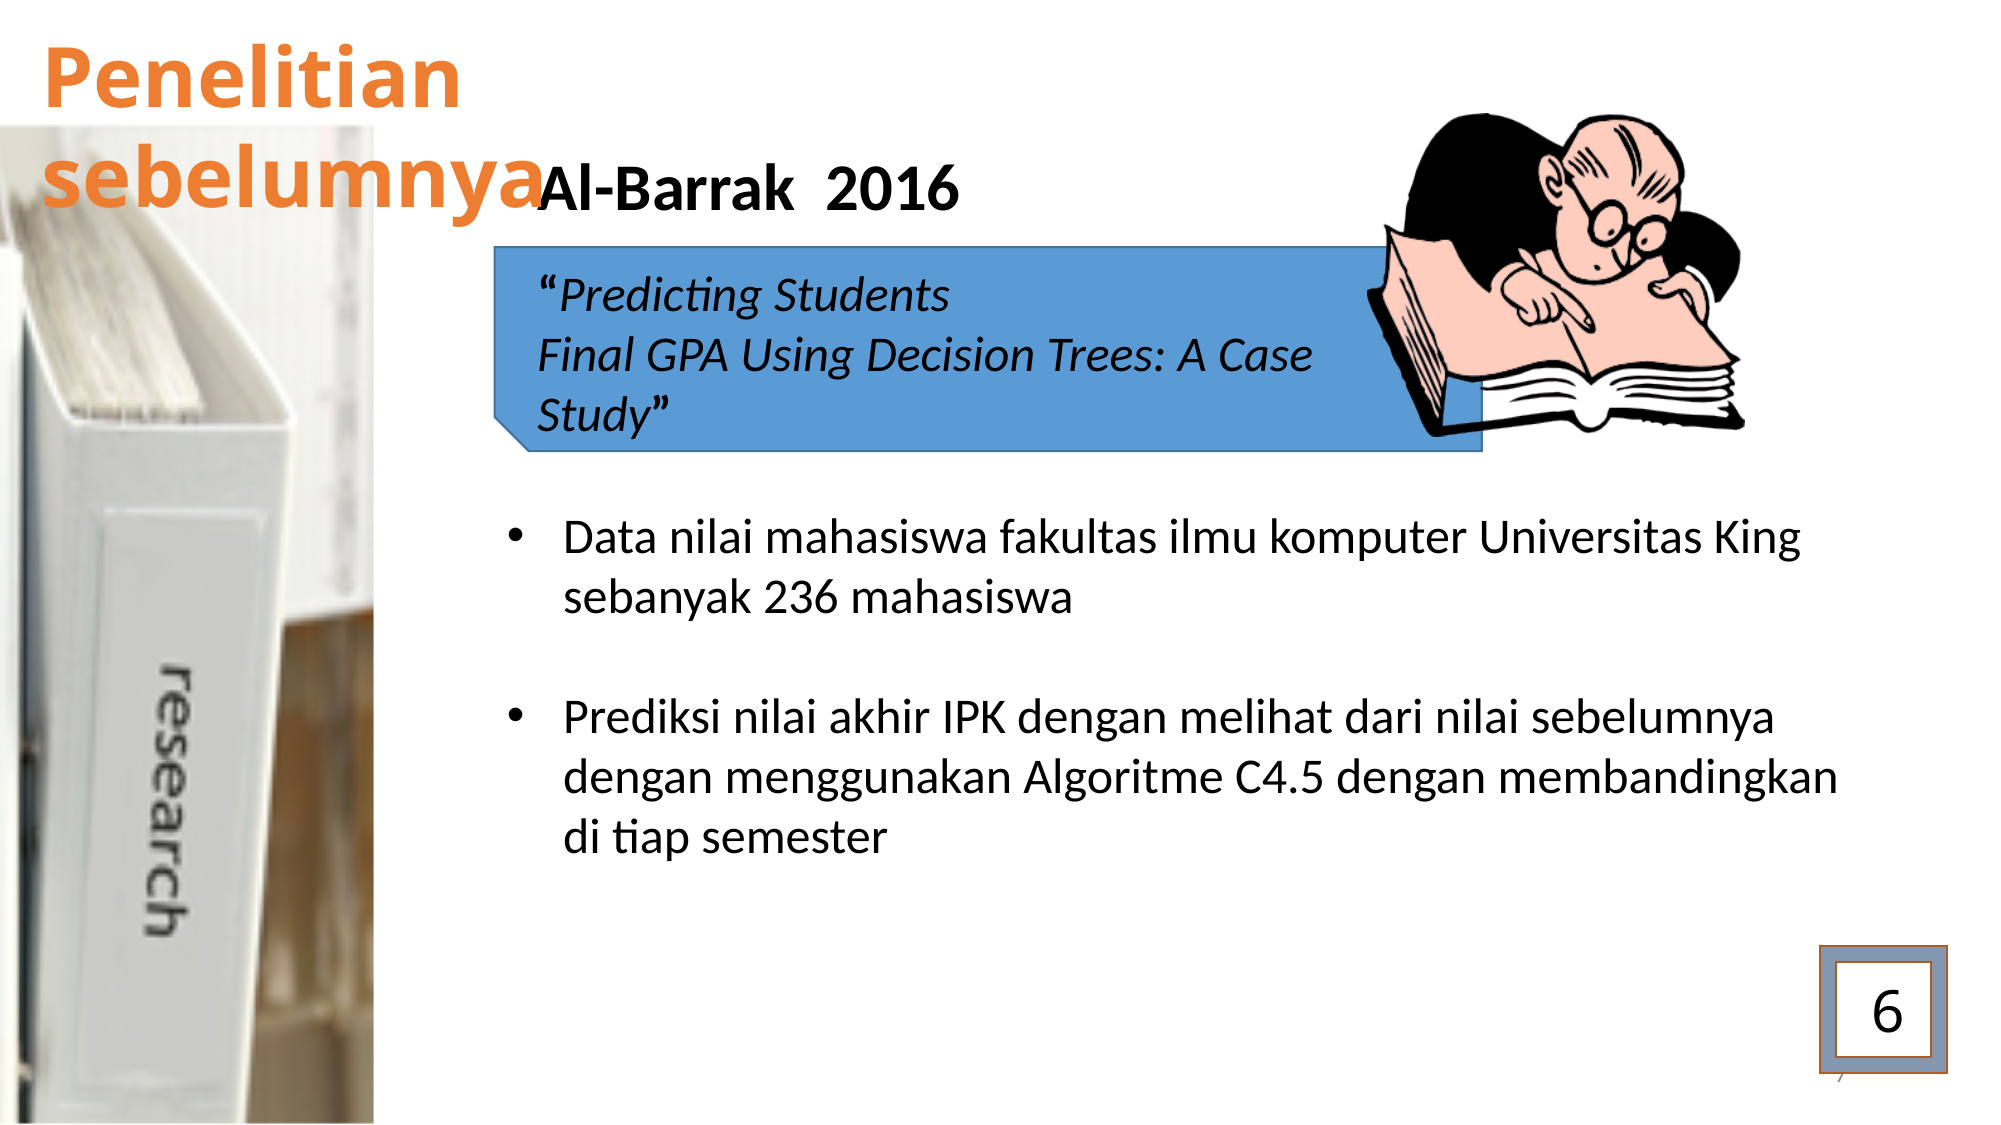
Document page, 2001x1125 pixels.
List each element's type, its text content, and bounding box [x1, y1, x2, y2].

text_box [1819, 945, 1948, 1074]
text_box Al-Barrak 2016 [522, 136, 1335, 232]
slide_number 7 [1412, 1042, 1863, 1103]
text_box 6 [1856, 966, 1920, 1052]
picture [0, 128, 552, 1122]
text_box “Predicting Students Final GPA Using Decision Trees: A Case Study” [522, 254, 1367, 449]
text_box Data nilai mahasiswa fakultas ilmu komputer Universitas King sebanyak 236 mahasiswa [552, 496, 1823, 632]
text_box Prediksi nilai akhir IPK dengan melihat dari nilai sebelumnya dengan menggunakan Algoritme C4.5 dengan membandingkan di tiap semester [552, 676, 1863, 872]
text_box [552, 437, 1483, 453]
picture [1367, 113, 1745, 437]
text_box [493, 246, 1367, 302]
text_box Penelitian sebelumnya [26, 17, 958, 130]
